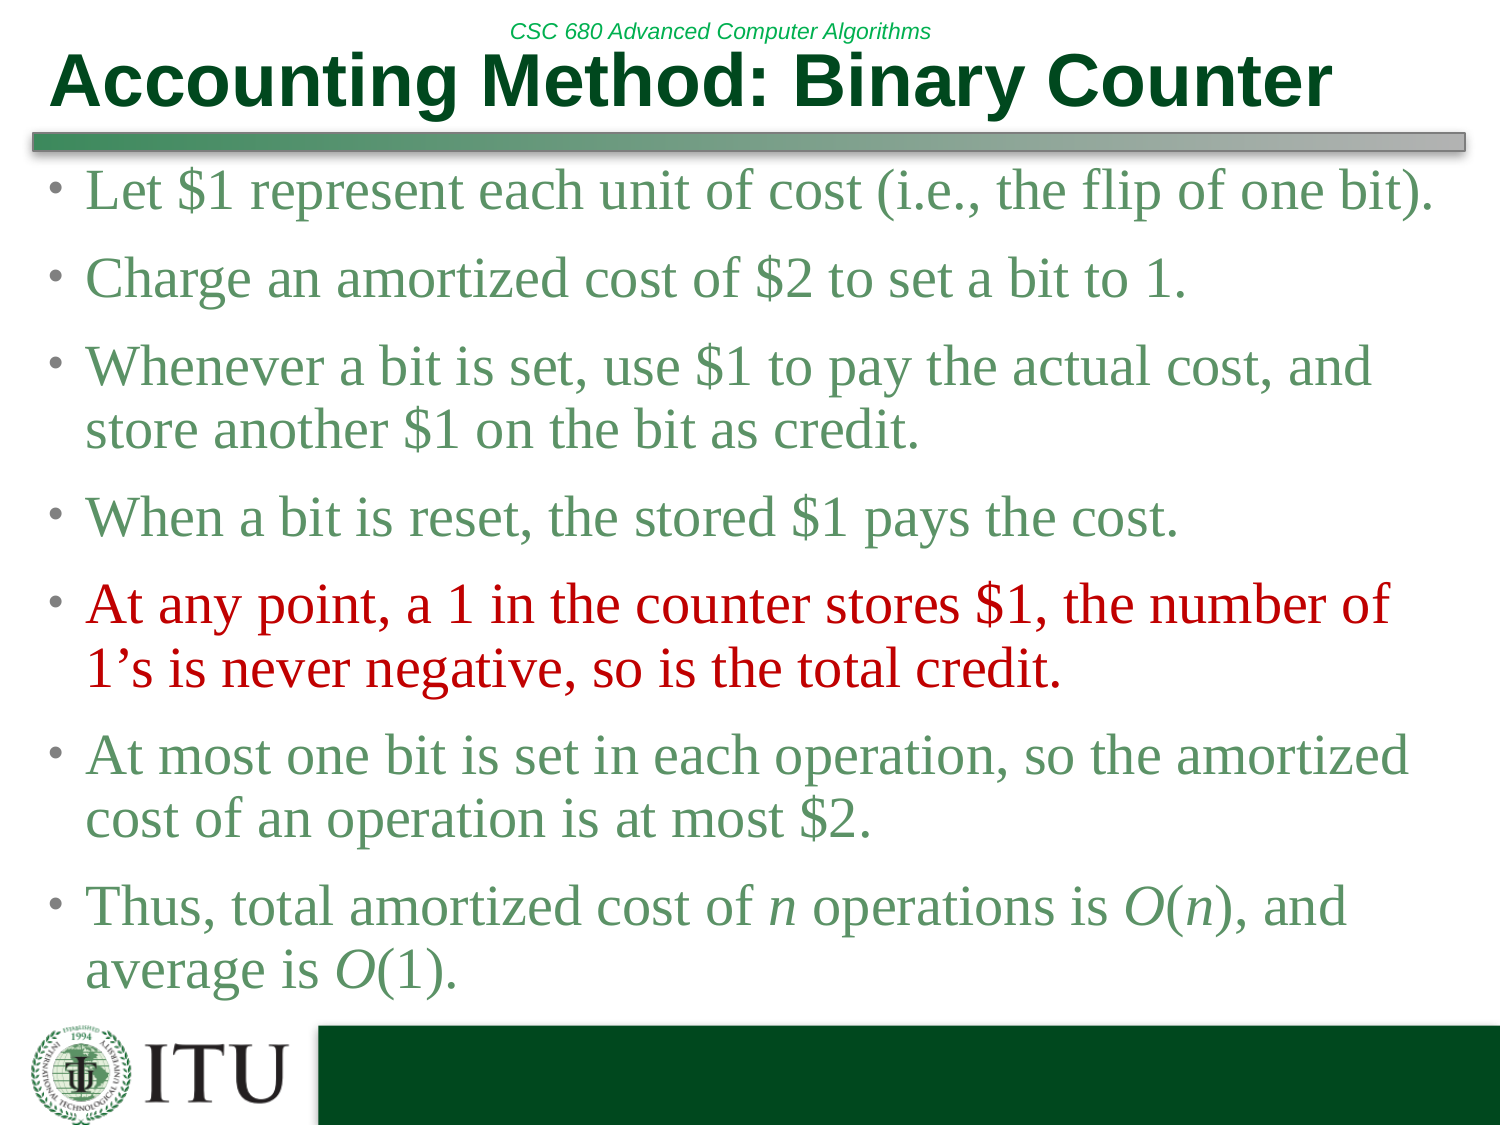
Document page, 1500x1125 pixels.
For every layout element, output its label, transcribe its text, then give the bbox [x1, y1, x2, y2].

list Let $1 represent each unit of cost (i.e., the flip of one bit). Charge an amortized cost of $2 to set a bit to 1. Whenever a bit is set, use $1 to pay the actual cost, and store another $1 on the bit as credit. When a bit is reset, the stored $1 pays the cost. At any point, a 1 in the counter stores $1, the number of 1’s is never negative, so is the total credit. At most one bit is set in each operation, so the amortized cost of an operation is at most $2. Thus, total amortized cost of n operations is O(n), and average is O(1). [33, 151, 1465, 1005]
title Accounting Method: Binary Counter [33, 24, 1465, 134]
